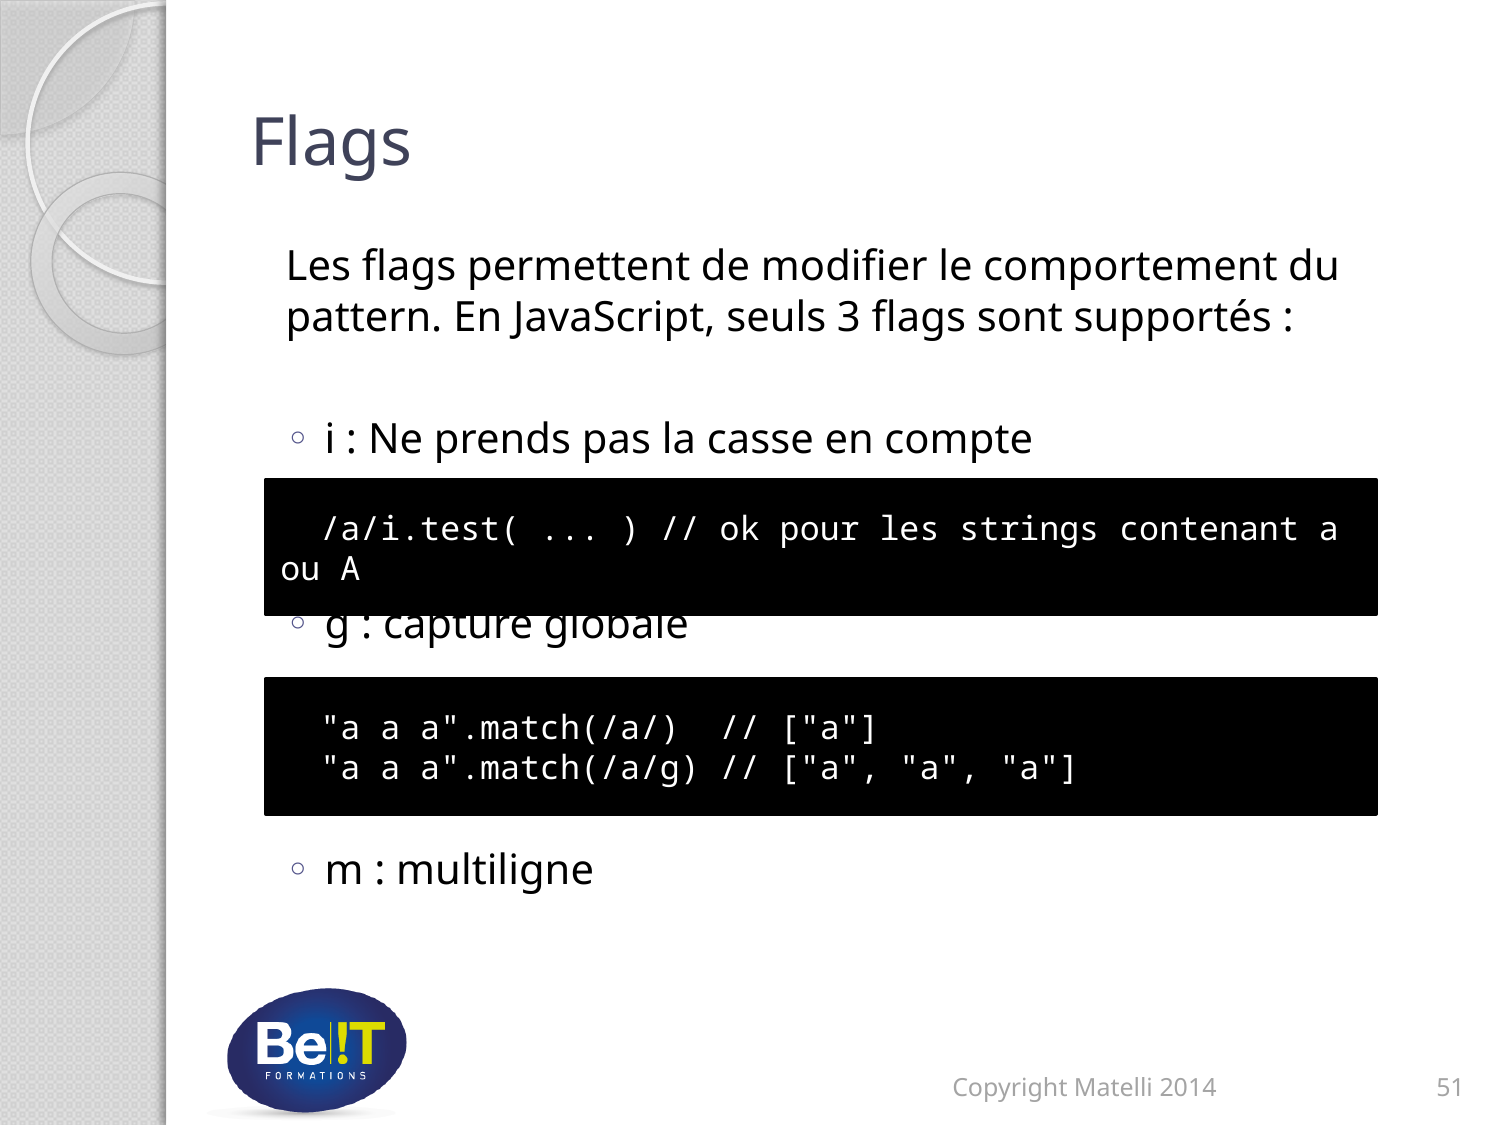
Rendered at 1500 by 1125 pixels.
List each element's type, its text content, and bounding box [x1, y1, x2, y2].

text_box Les flags permettent de modifier le comportement du pattern. En JavaScript, seuls 3 flags sont supportés : i : Ne prends pas la casse en compte g : capture globale m : multiligne [204, 231, 1400, 988]
title Flags [235, 45, 1466, 233]
slide_number 51 [1413, 1034, 1488, 1113]
footer Copyright Matelli 2014 [937, 1034, 1413, 1113]
picture [171, 977, 442, 1125]
text_box /a/i.test( ... ) // ok pour les strings contenant a ou A [264, 478, 1378, 616]
text_box "a a a".match(/a/) // ["a"] "a a a".match(/a/g) // ["a", "a", "a"] [264, 677, 1378, 816]
